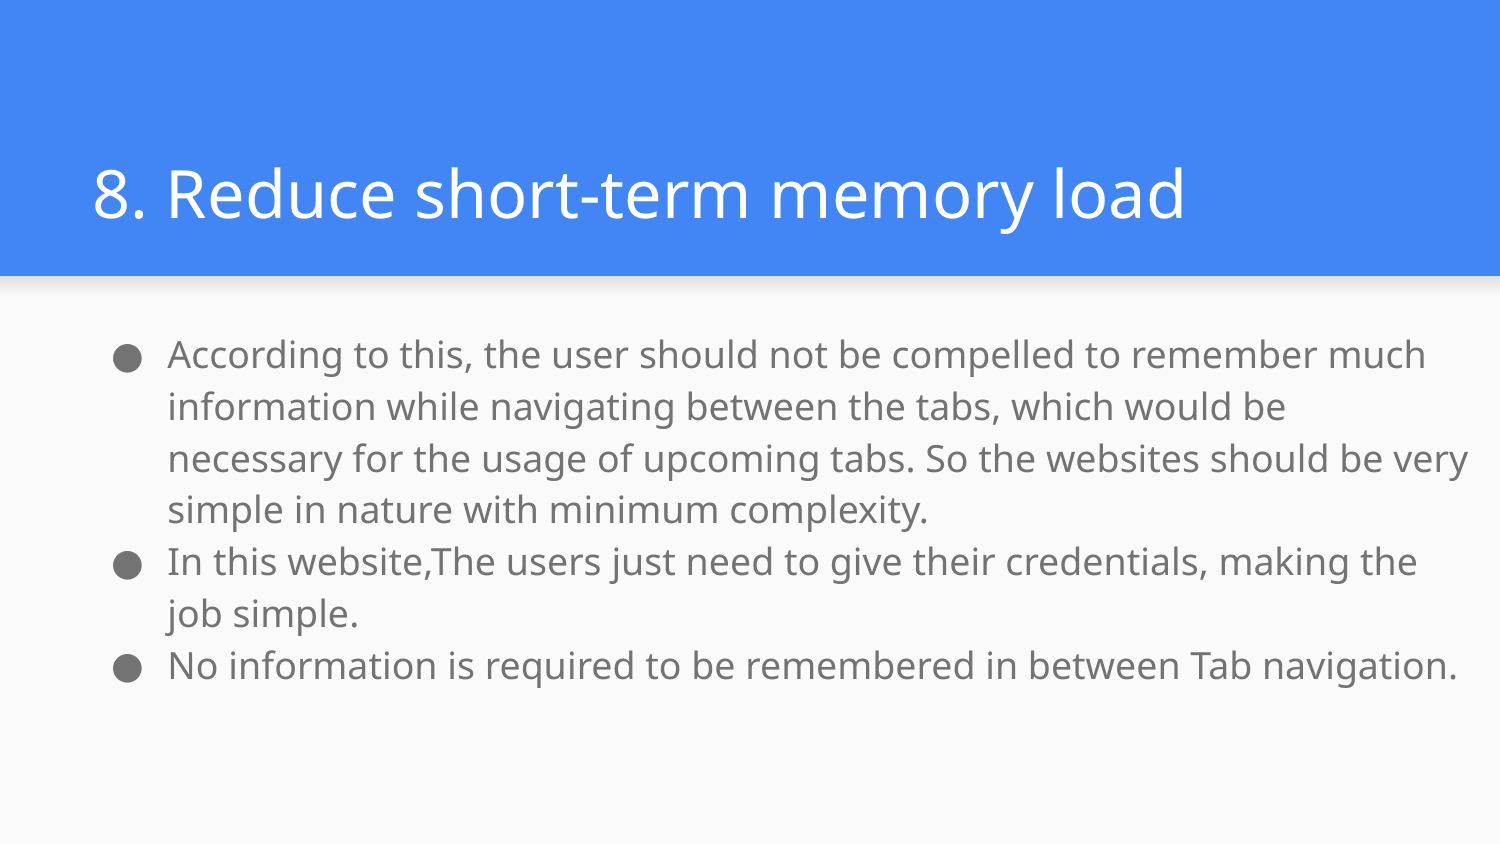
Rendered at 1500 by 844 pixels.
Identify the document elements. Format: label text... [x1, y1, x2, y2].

list According to this, the user should not be compelled to remember much information while navigating between the tabs, which would be necessary for the usage of upcoming tabs. So the websites should be very simple in nature with minimum complexity. In this website,The users just need to give their credentials, making the job simple. No information is required to be remembered in between Tab navigation. [77, 309, 1486, 823]
title 8. Reduce short-term memory load [77, 121, 1427, 248]
